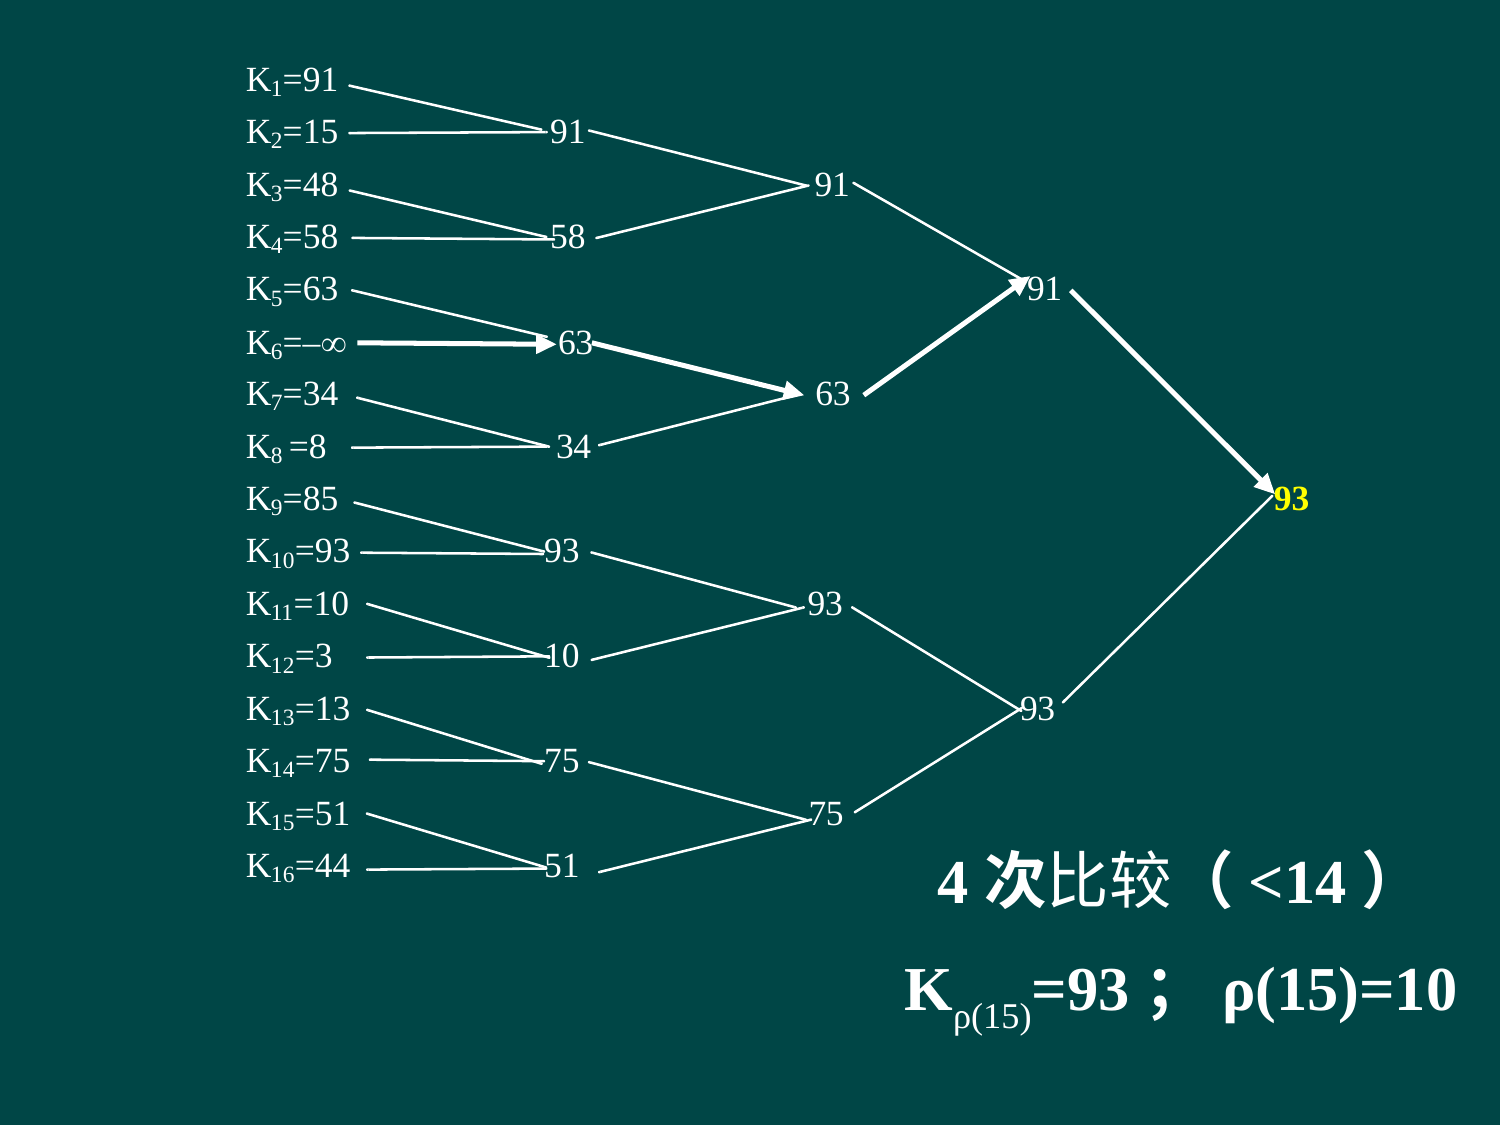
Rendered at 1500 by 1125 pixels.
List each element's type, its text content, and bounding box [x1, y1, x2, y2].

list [154, 0, 1361, 948]
text_box 4次比较（<14） Kρ(15)=93；ρ(15)=10 [862, 834, 1500, 1044]
